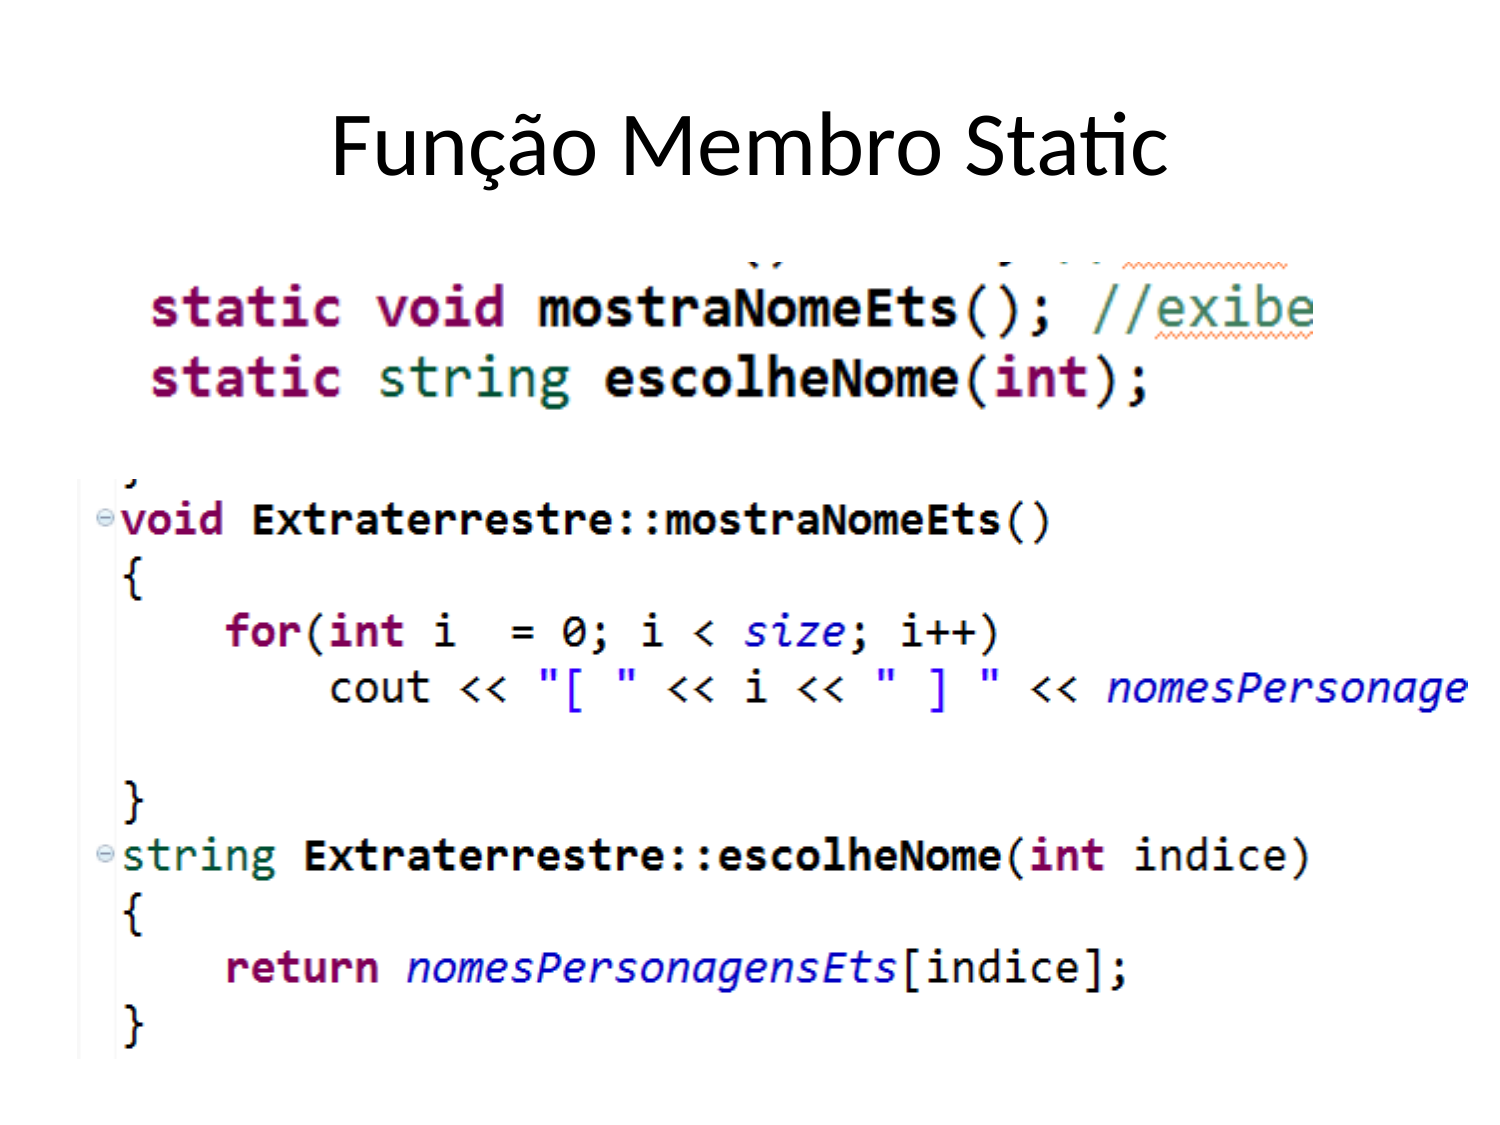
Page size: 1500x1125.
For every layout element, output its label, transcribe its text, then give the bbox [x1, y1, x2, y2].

title Função Membro Static [75, 45, 1425, 233]
picture [76, 479, 1468, 1059]
picture [76, 262, 1313, 415]
